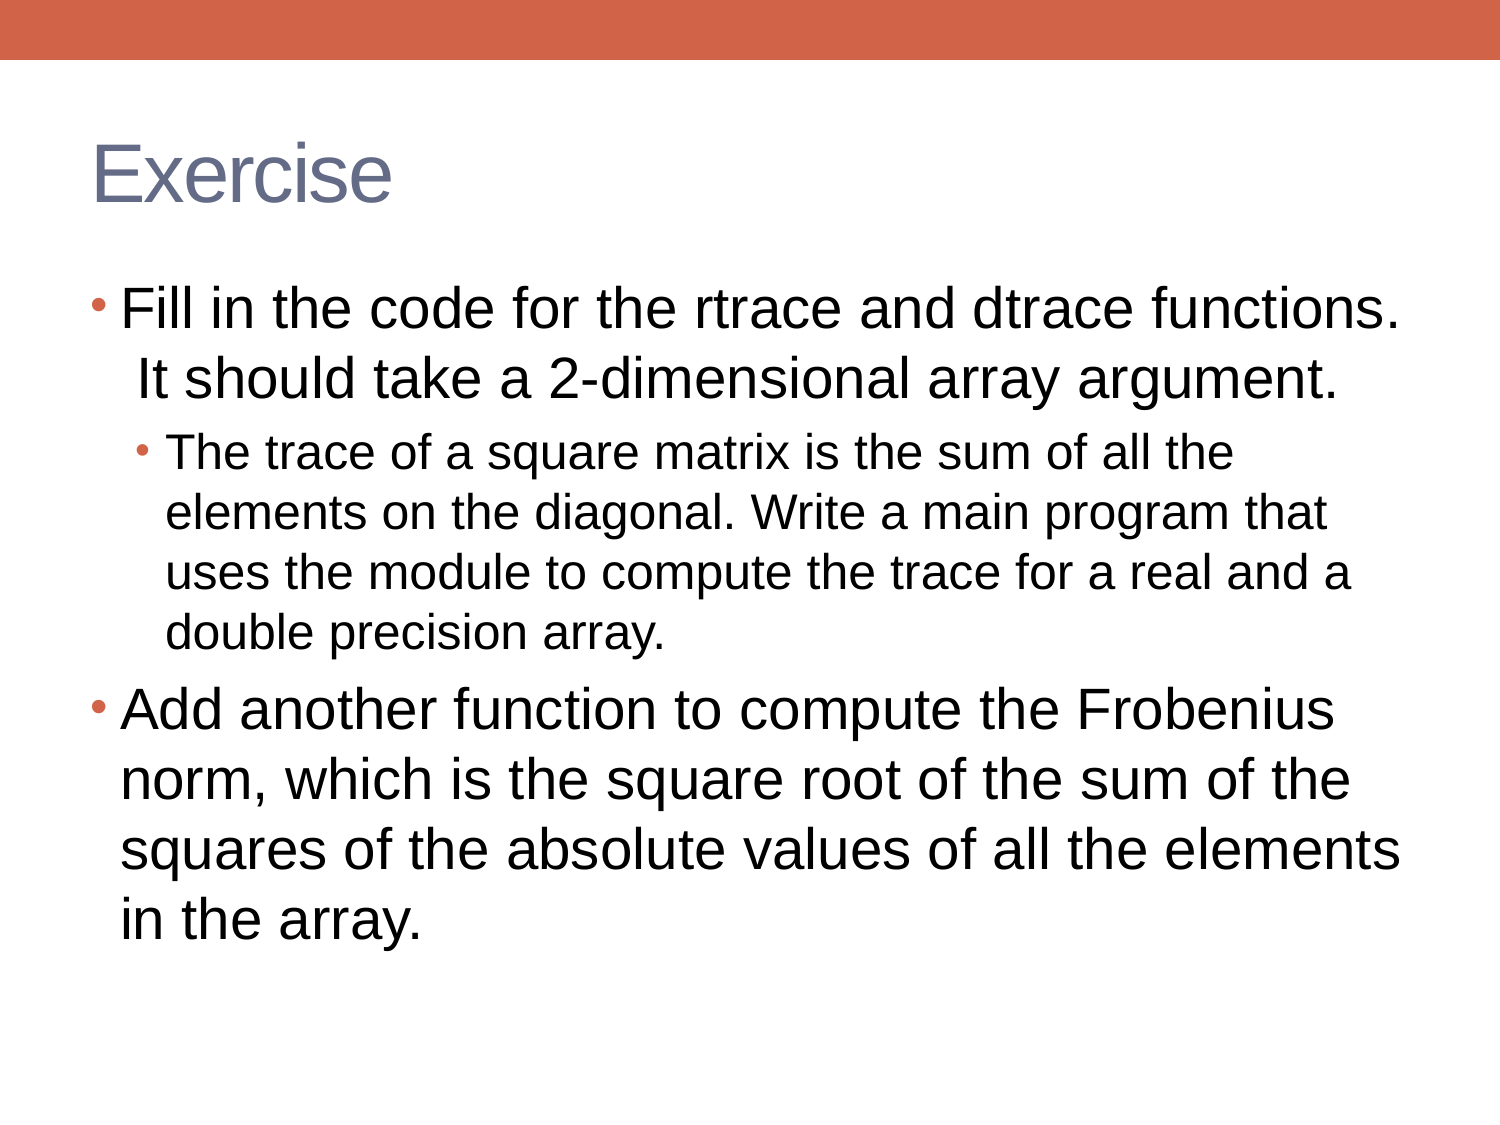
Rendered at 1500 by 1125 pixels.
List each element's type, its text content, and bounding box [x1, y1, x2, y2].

title Exercise [75, 87, 1425, 250]
list Fill in the code for the rtrace and dtrace functions. It should take a 2-dimensional array argument. The trace of a square matrix is the sum of all the elements on the diagonal. Write a main program that uses the module to compute the trace for a real and a double precision array. Add another function to compute the Frobenius norm, which is the square root of the sum of the squares of the absolute values of all the elements in the array. [75, 262, 1425, 1063]
